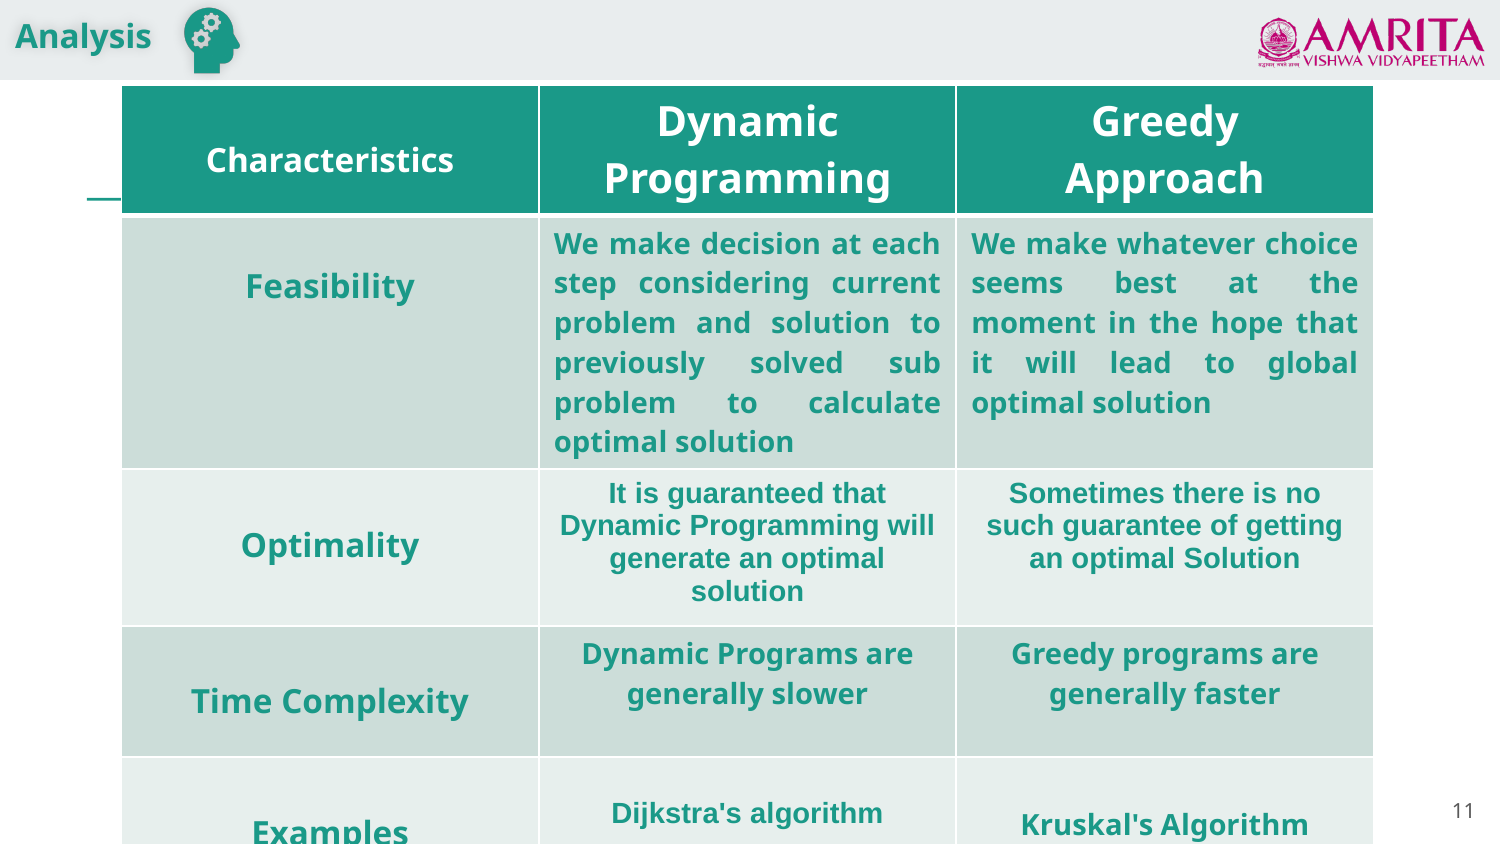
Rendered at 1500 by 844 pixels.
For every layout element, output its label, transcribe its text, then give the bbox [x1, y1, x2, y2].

table_header Dynamic Programming [540, 86, 955, 213]
table_cell Greedy programs are generally faster [957, 627, 1373, 756]
table_cell Sometimes there is no such guarantee of getting an optimal Solution [957, 470, 1373, 625]
title Analysis [0, 0, 170, 67]
table_cell Dynamic Programs are generally slower [540, 627, 955, 756]
table_cell Examples [122, 758, 538, 844]
table_cell Kruskal's Algorithm [957, 758, 1373, 844]
table_header Greedy Approach [957, 86, 1373, 213]
table_header Characteristics [122, 86, 538, 213]
table_cell Dijkstra's algorithm [540, 758, 955, 844]
picture [172, 3, 251, 82]
slide_number 11 [1400, 779, 1491, 844]
picture [1255, 0, 1487, 87]
table_cell Optimality [122, 470, 538, 625]
table_cell We make decision at each step considering current problem and solution to previously solved sub problem to calculate optimal solution [540, 218, 955, 468]
table_cell Time Complexity [122, 627, 538, 756]
table_cell Feasibility [122, 218, 538, 468]
table_cell We make whatever choice seems best at the moment in the hope that it will lead to global optimal solution [957, 218, 1373, 468]
table_cell It is guaranteed that Dynamic Programming will generate an optimal solution [540, 470, 955, 625]
